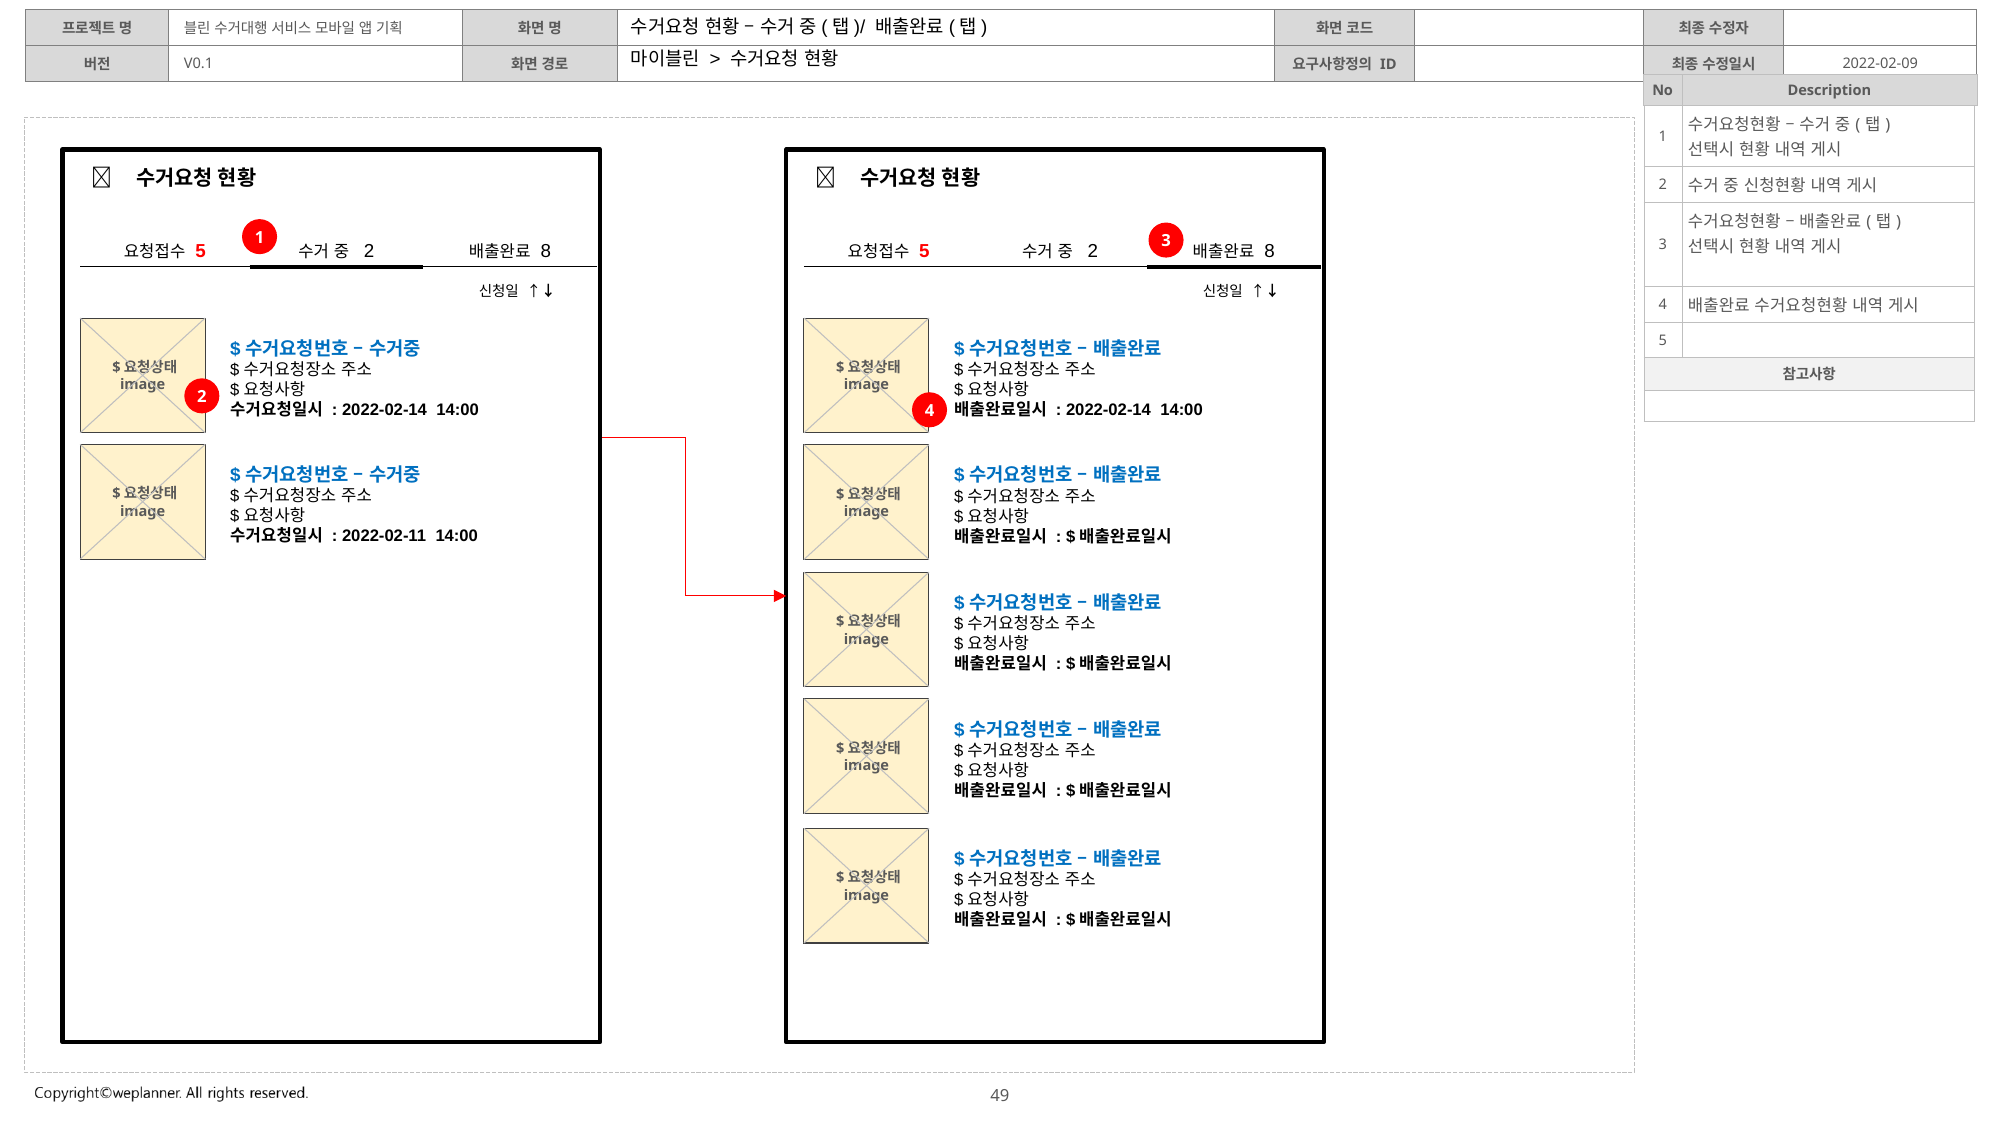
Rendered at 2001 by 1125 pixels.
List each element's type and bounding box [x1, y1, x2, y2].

table_cell [1645, 167, 1682, 202]
table_cell [1645, 287, 1682, 322]
text_box [62, 149, 1324, 1043]
table_cell [1645, 391, 1974, 421]
table_cell [1645, 358, 1974, 390]
table_cell [1683, 203, 1974, 286]
table_cell [1683, 323, 1974, 357]
table_header [1683, 106, 1974, 166]
table_cell [1645, 323, 1682, 357]
table_cell [1645, 203, 1682, 286]
text_box [616, 10, 1272, 74]
slide_number [0, 1067, 2000, 1125]
table_header [804, 220, 1321, 266]
table_cell [1683, 287, 1974, 322]
table_header [80, 220, 597, 266]
table_cell [1683, 167, 1974, 202]
table_header [1645, 106, 1682, 166]
